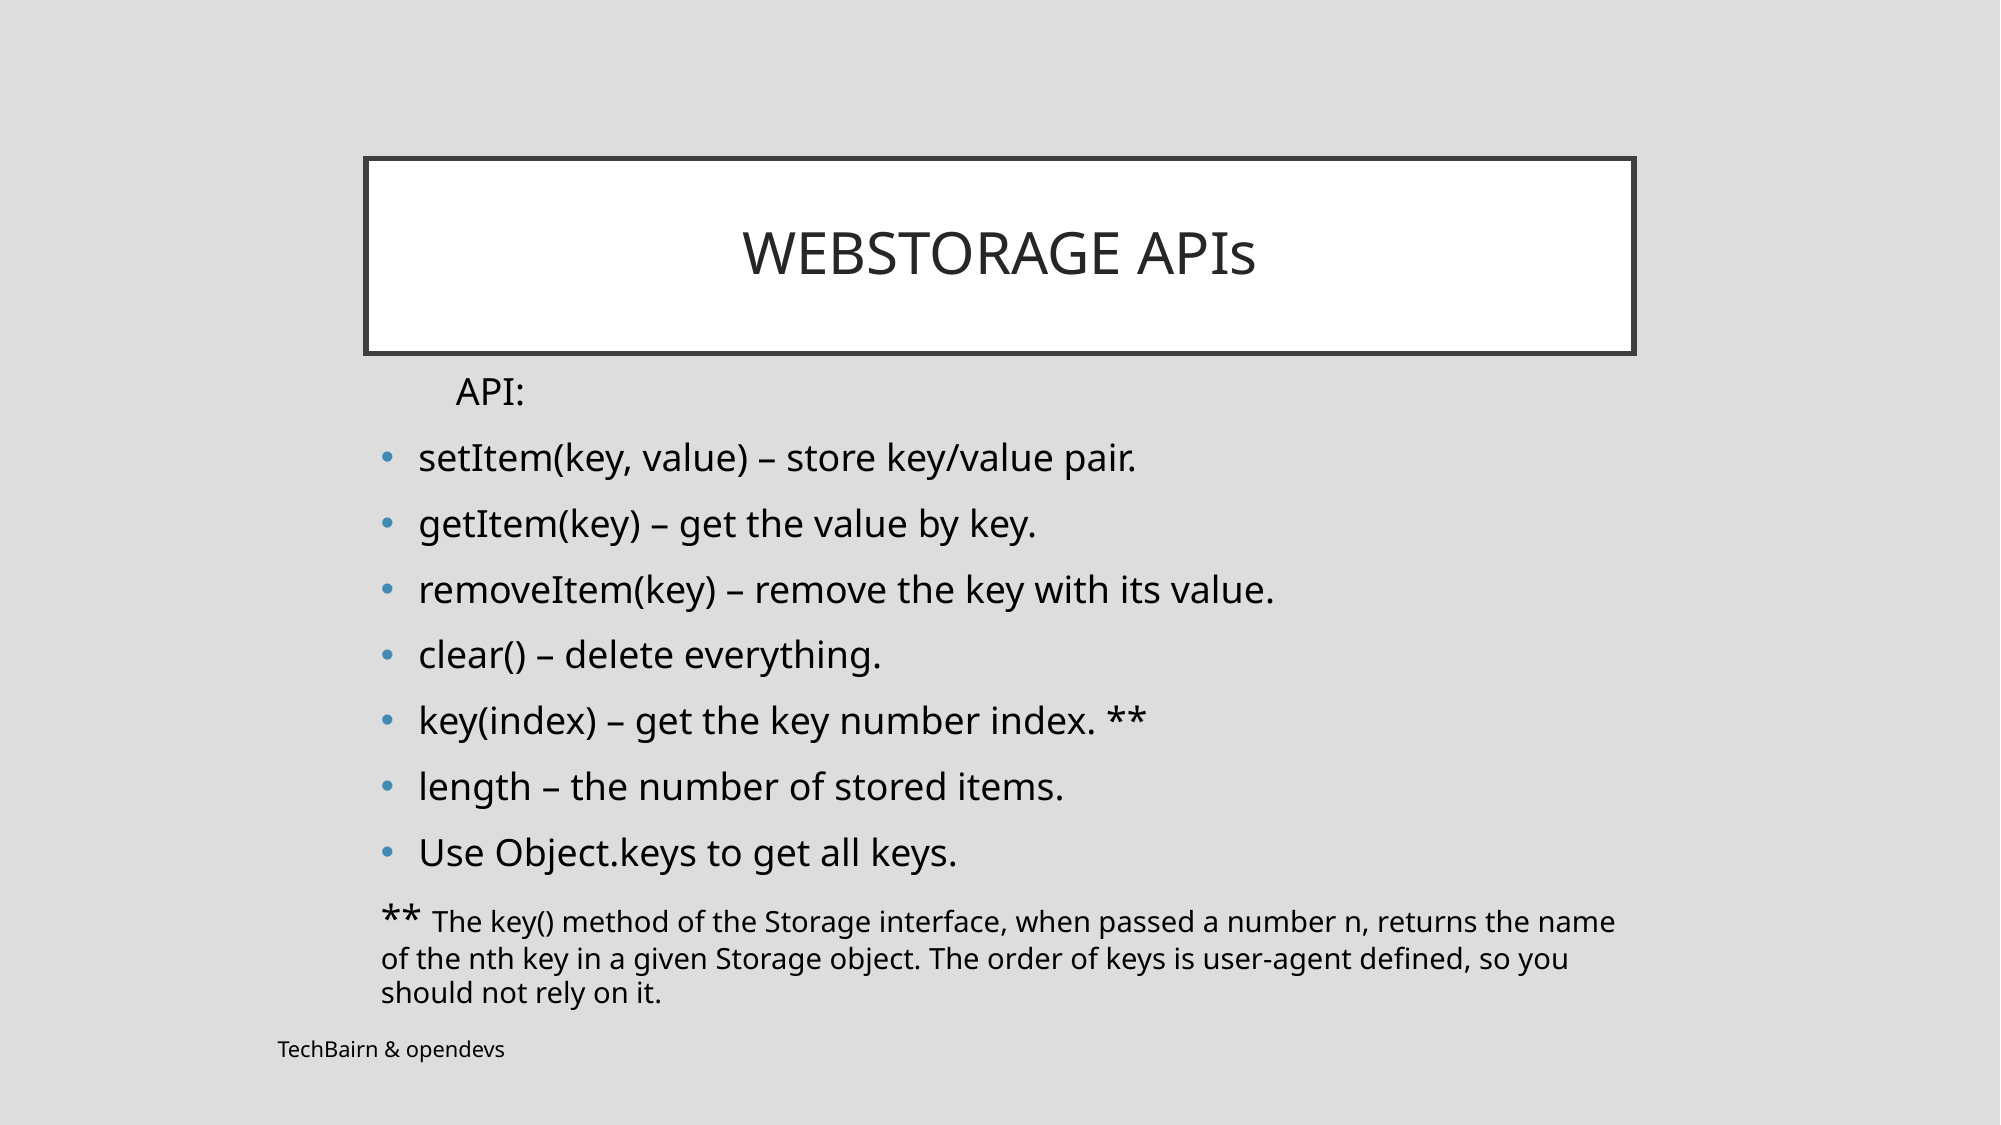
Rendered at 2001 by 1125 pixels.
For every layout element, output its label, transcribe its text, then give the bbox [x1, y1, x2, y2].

footer TechBairn & opendevs [262, 1023, 1231, 1076]
title WEBSTORAGE APIs [363, 156, 1637, 356]
text_box API: setItem(key, value) – store key/value pair. getItem(key) – get the value by key. removeItem(key) – remove the key with its value. clear() – delete everything. key(index) – get the key number index. ** length – the number of stored items. Use Object.keys to get all keys. ** The key() method of the Storage interface, when passed a number n, returns the name of the nth key in a given Storage object. The order of keys is user-agent defined, so you should not rely on it. [365, 353, 1634, 1016]
